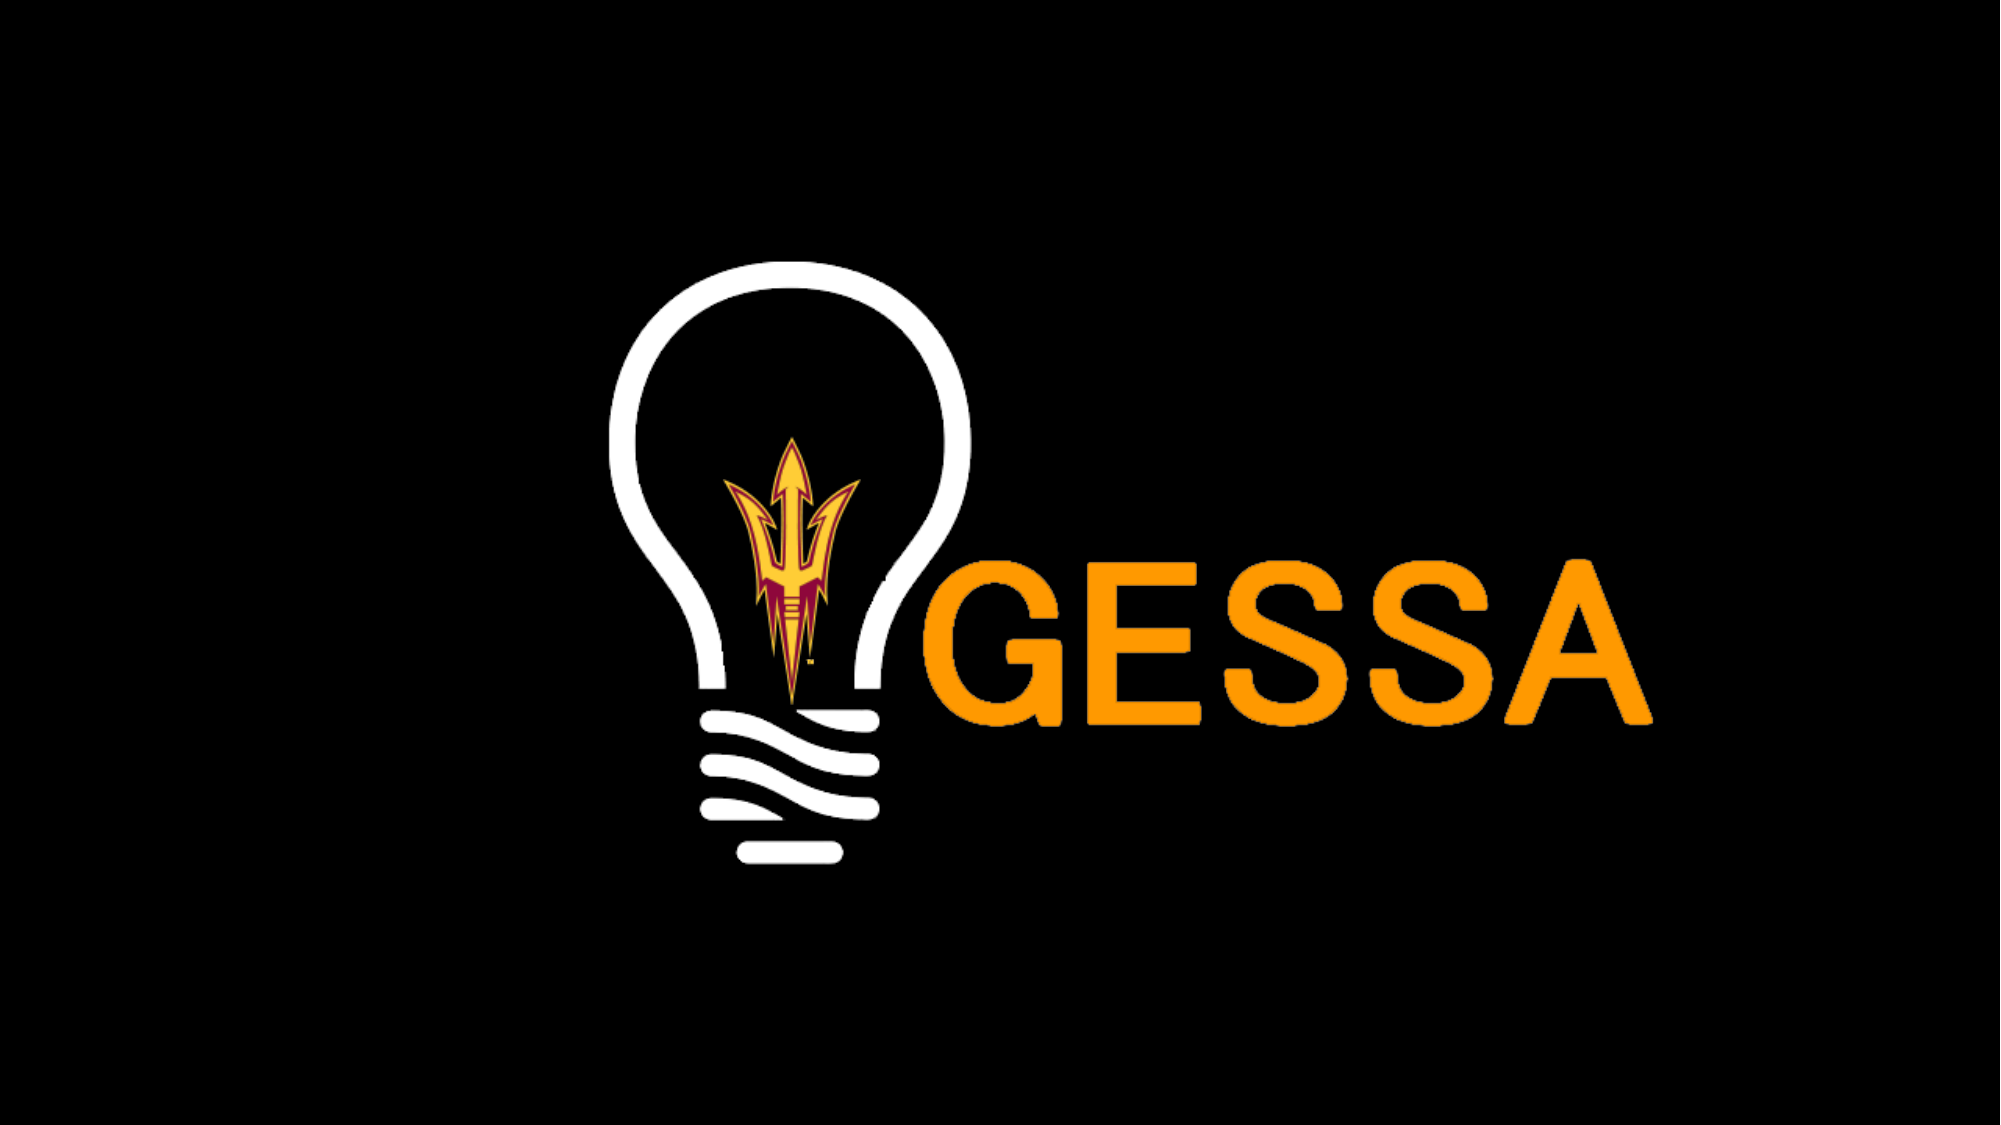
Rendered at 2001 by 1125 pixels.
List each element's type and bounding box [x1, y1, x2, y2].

picture [250, 107, 1750, 1018]
